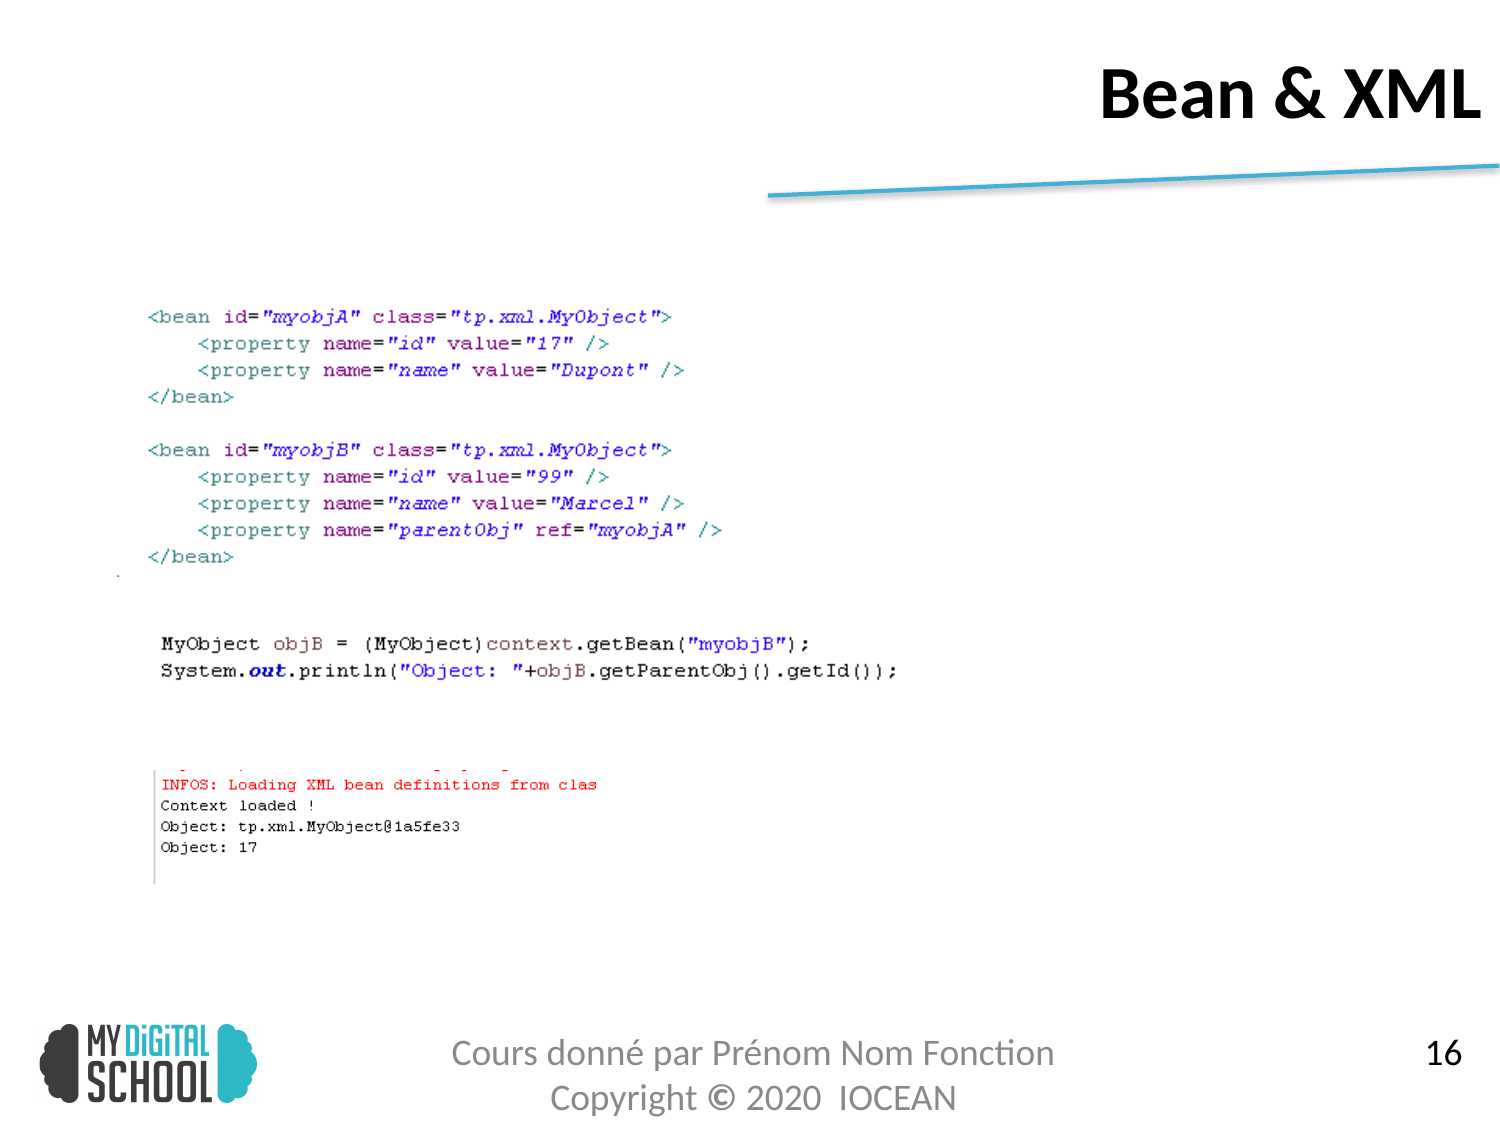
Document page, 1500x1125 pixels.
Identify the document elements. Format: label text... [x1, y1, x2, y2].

slide_number 17 [1409, 1020, 1500, 1106]
picture [152, 769, 597, 884]
picture [102, 276, 770, 577]
picture [120, 628, 945, 689]
title Bean & XML [146, 21, 1497, 156]
picture [39, 1024, 257, 1103]
